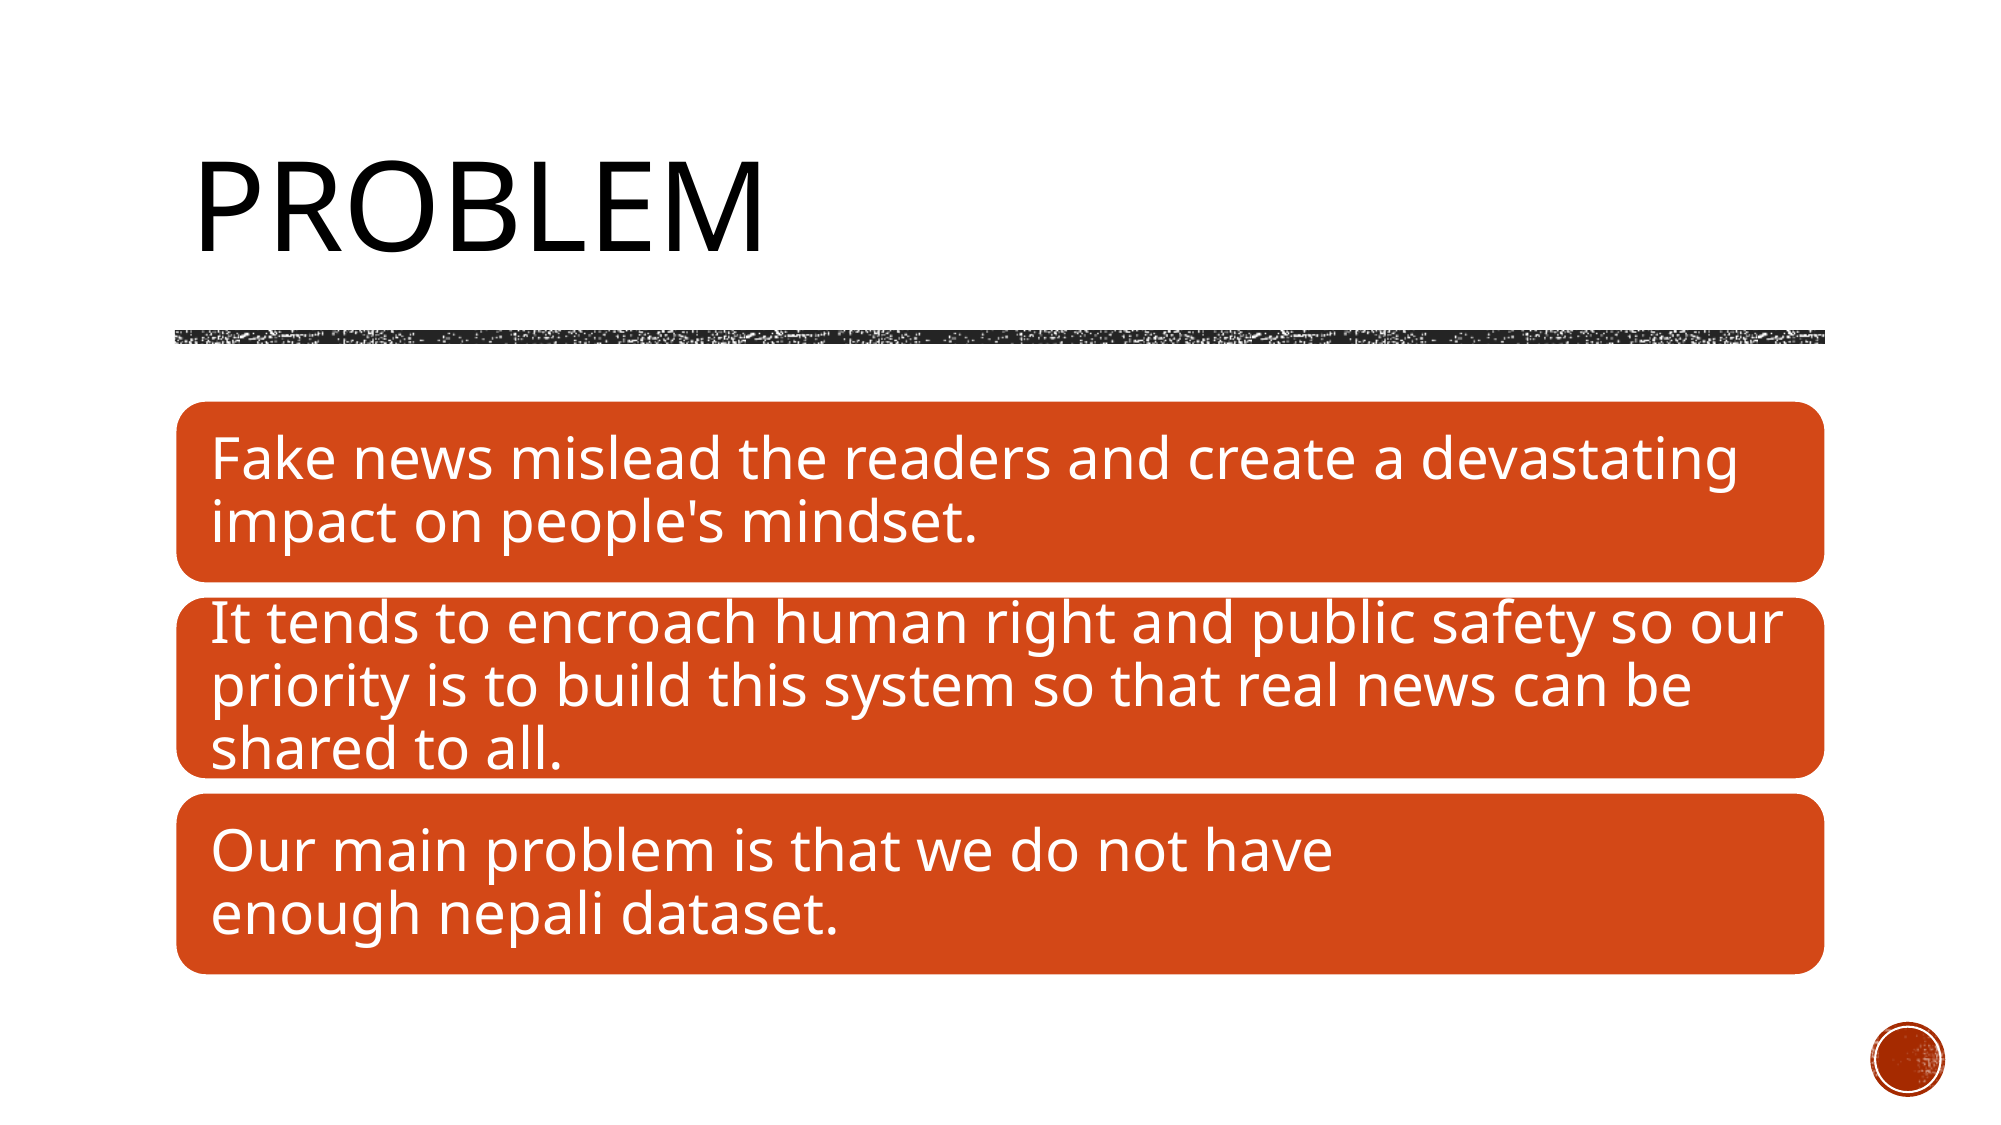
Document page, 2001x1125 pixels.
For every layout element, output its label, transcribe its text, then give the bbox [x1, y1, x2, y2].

text_box [174, 329, 1826, 344]
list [176, 392, 1824, 984]
title problem [175, 79, 1826, 329]
